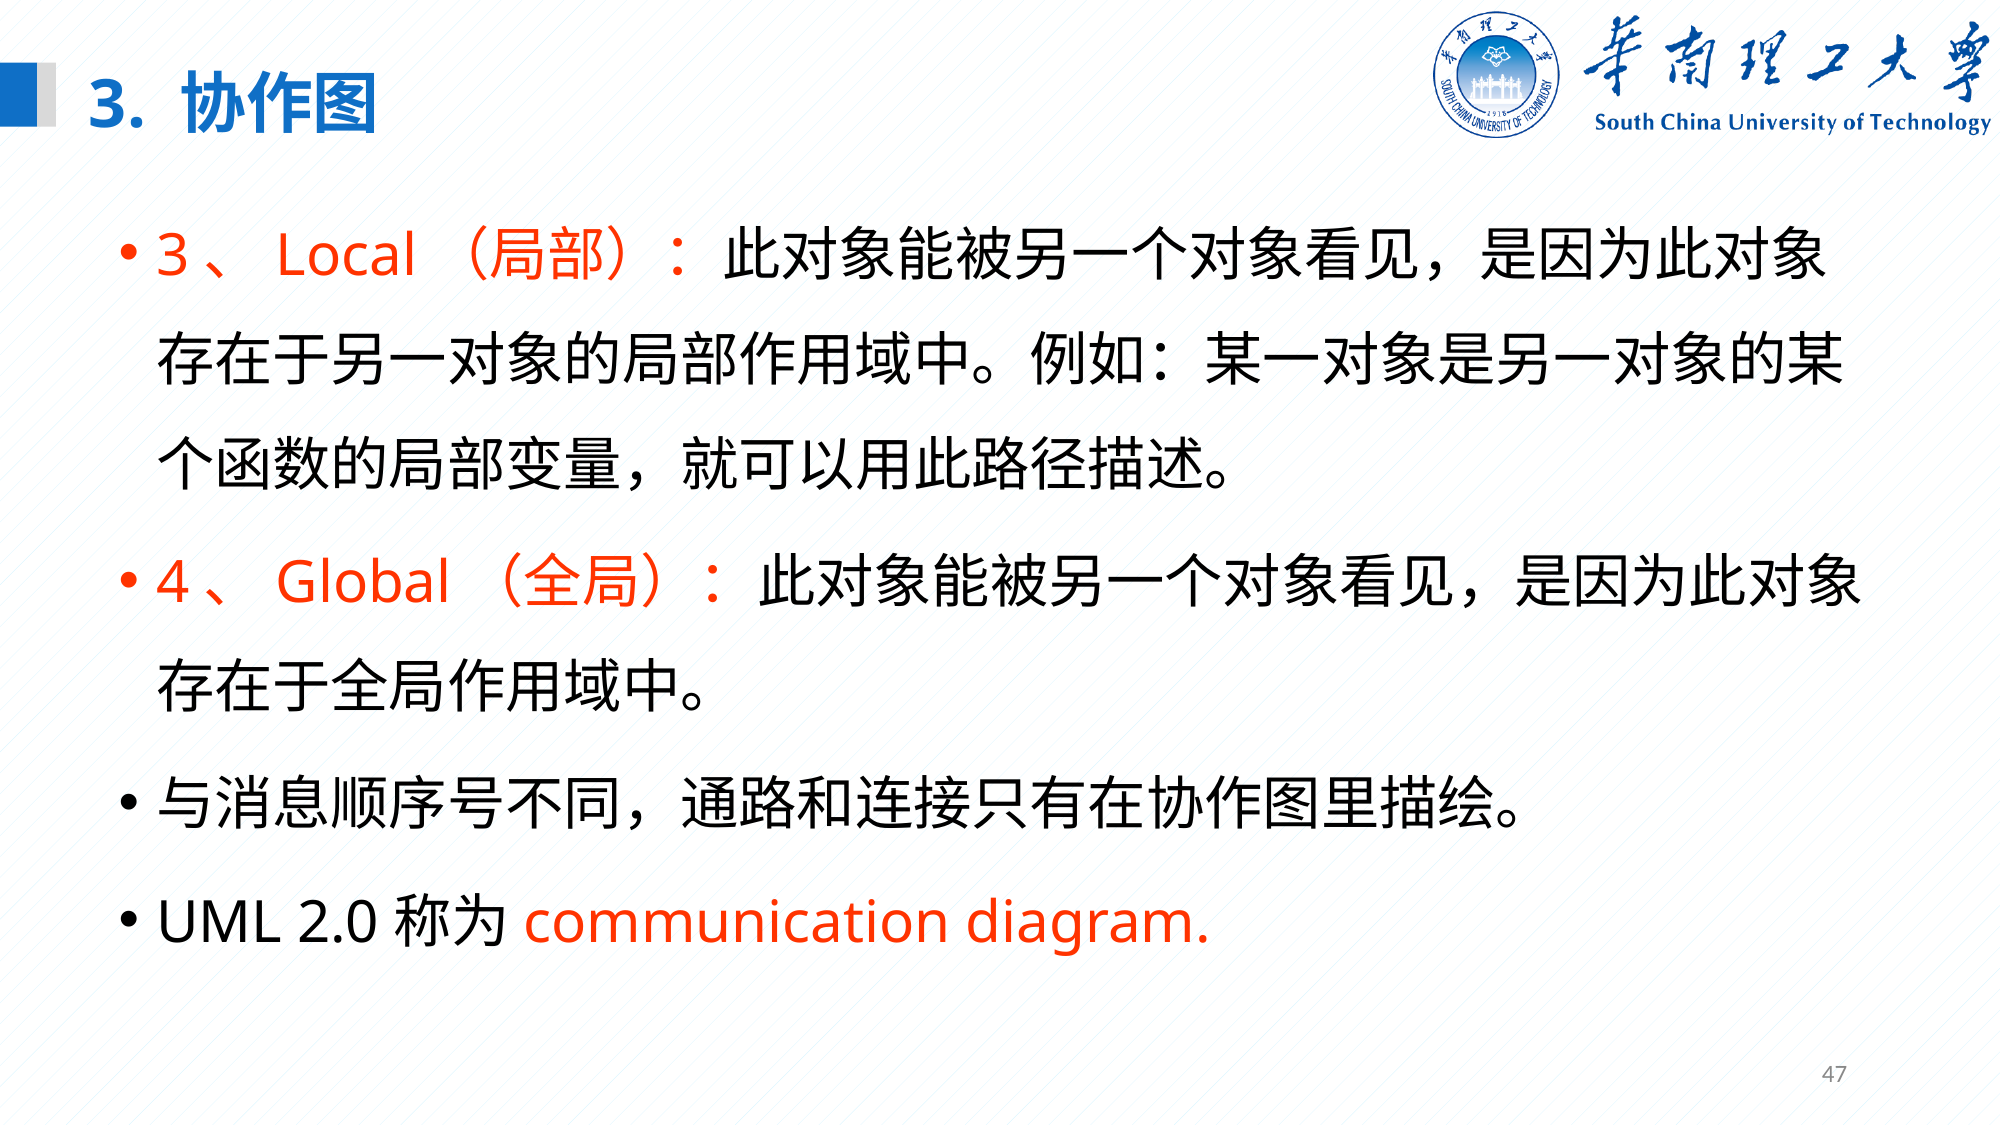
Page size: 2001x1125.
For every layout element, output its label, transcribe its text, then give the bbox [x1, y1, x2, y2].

slide_number 47 [1412, 1042, 1863, 1103]
list 3、Local（局部）：此对象能被另一个对象看见，是因为此对象存在于另一对象的局部作用域中。例如：某一对象是另一对象的某个函数的局部变量，就可以用此路径描述。 4、Global（全局）：此对象能被另一个对象看见，是因为此对象存在于全局作用域中。 与消息顺序号不同，通路和连接只有在协作图里描绘。 UML 2.0称为communication diagram. [103, 173, 1887, 889]
text_box 3. 协作图 [74, 53, 1248, 148]
picture [1433, 11, 1991, 138]
